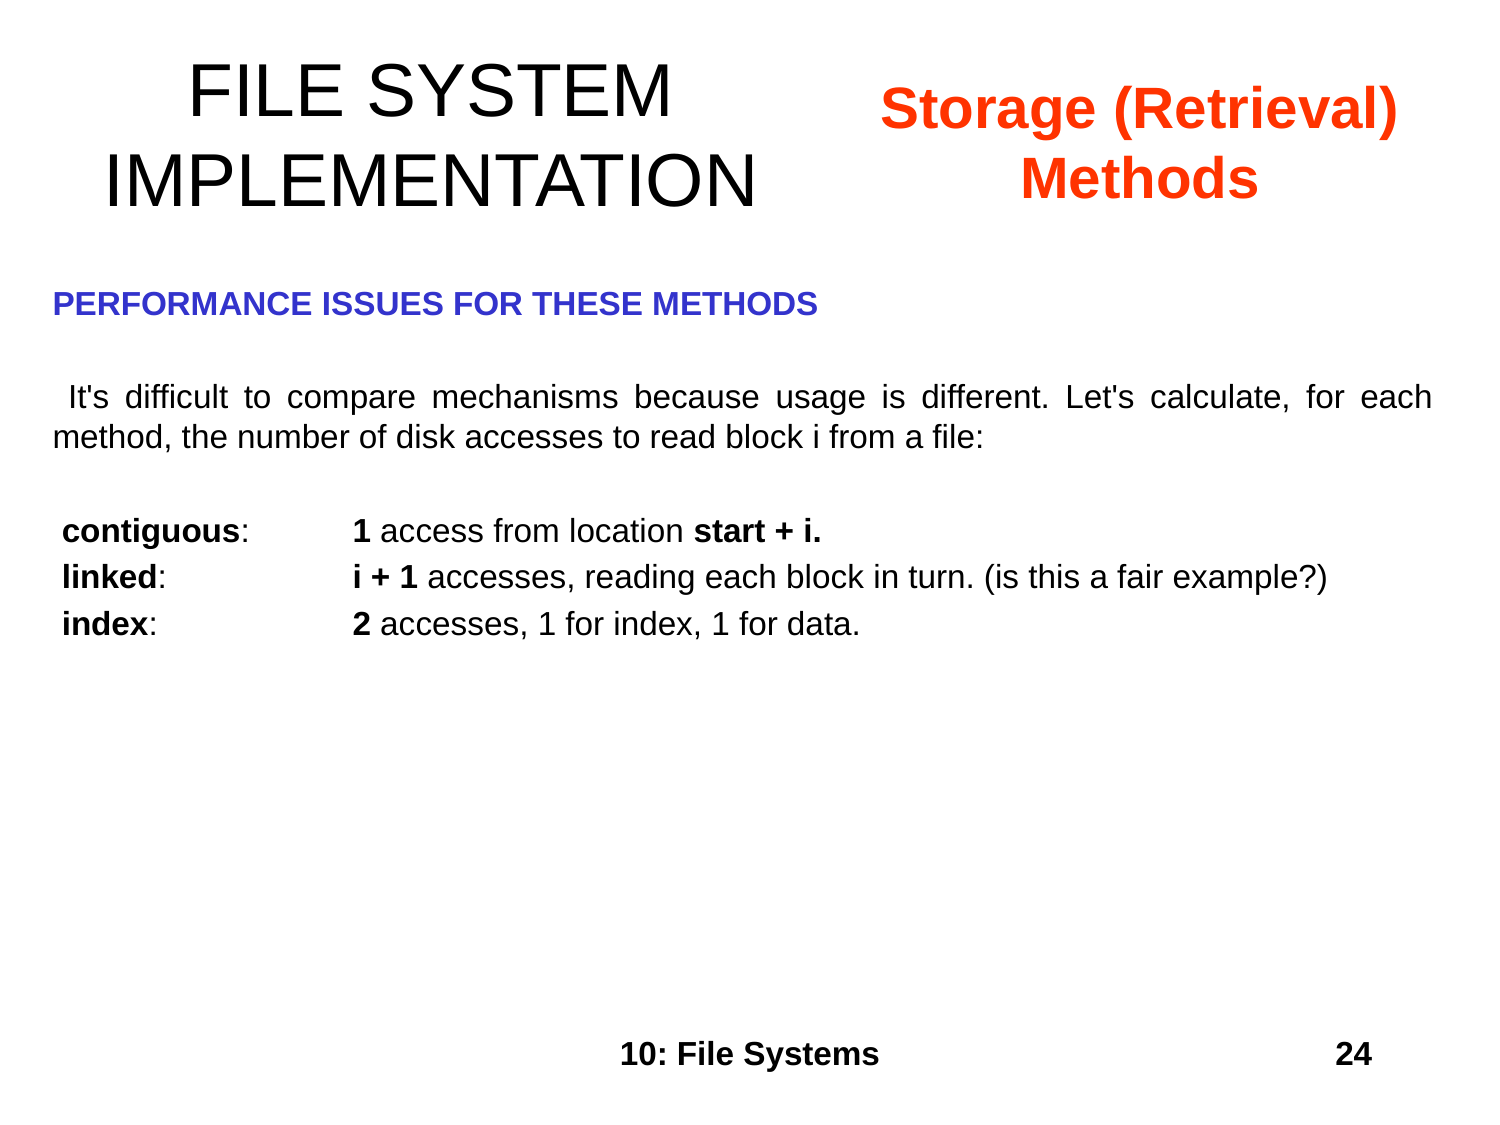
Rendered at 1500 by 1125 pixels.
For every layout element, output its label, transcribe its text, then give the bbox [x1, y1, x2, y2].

footer 10: File Systems [512, 1025, 988, 1100]
slide_number 24 [1074, 1025, 1388, 1100]
title FILE SYSTEM IMPLEMENTATION [24, 37, 838, 225]
list PERFORMANCE ISSUES FOR THESE METHODS It's difficult to compare mechanisms because usage is different. Let's calculate, for each method, the number of disk accesses to read block i from a file: contiguous: 1 access from location start + i. linked: i + 1 accesses, reading each block in turn. (is this a fair example?) index: 2 accesses, 1 for index, 1 for data. [37, 275, 1450, 700]
text_box Storage (Retrieval) Methods [865, 62, 1415, 218]
